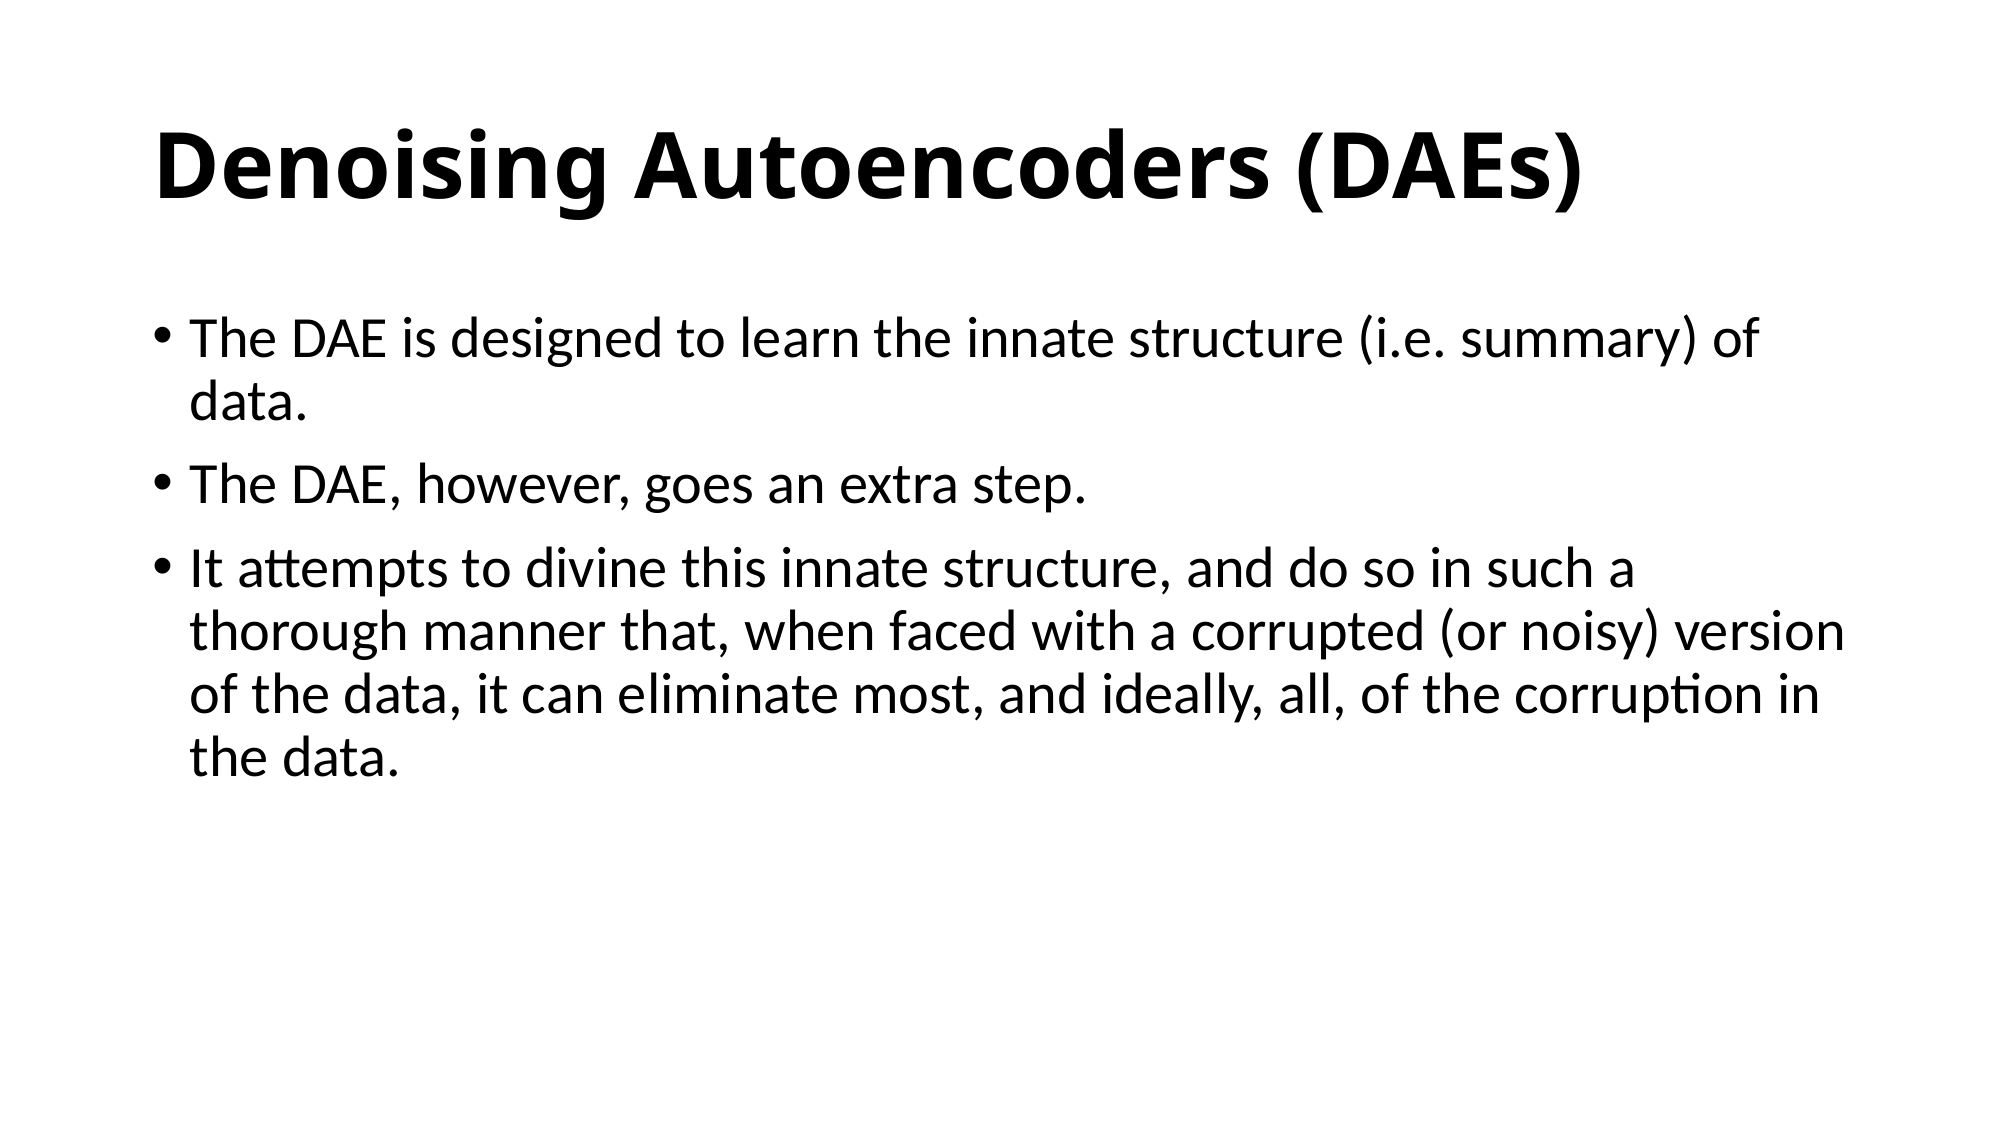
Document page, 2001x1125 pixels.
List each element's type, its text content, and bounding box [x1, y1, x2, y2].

list The DAE is designed to learn the innate structure (i.e. summary) of data. The DAE, however, goes an extra step. It attempts to divine this innate structure, and do so in such a thorough manner that, when faced with a corrupted (or noisy) version of the data, it can eliminate most, and ideally, all, of the corruption in the data. [137, 299, 1863, 1014]
title Denoising Autoencoders (DAEs) [137, 59, 1863, 278]
